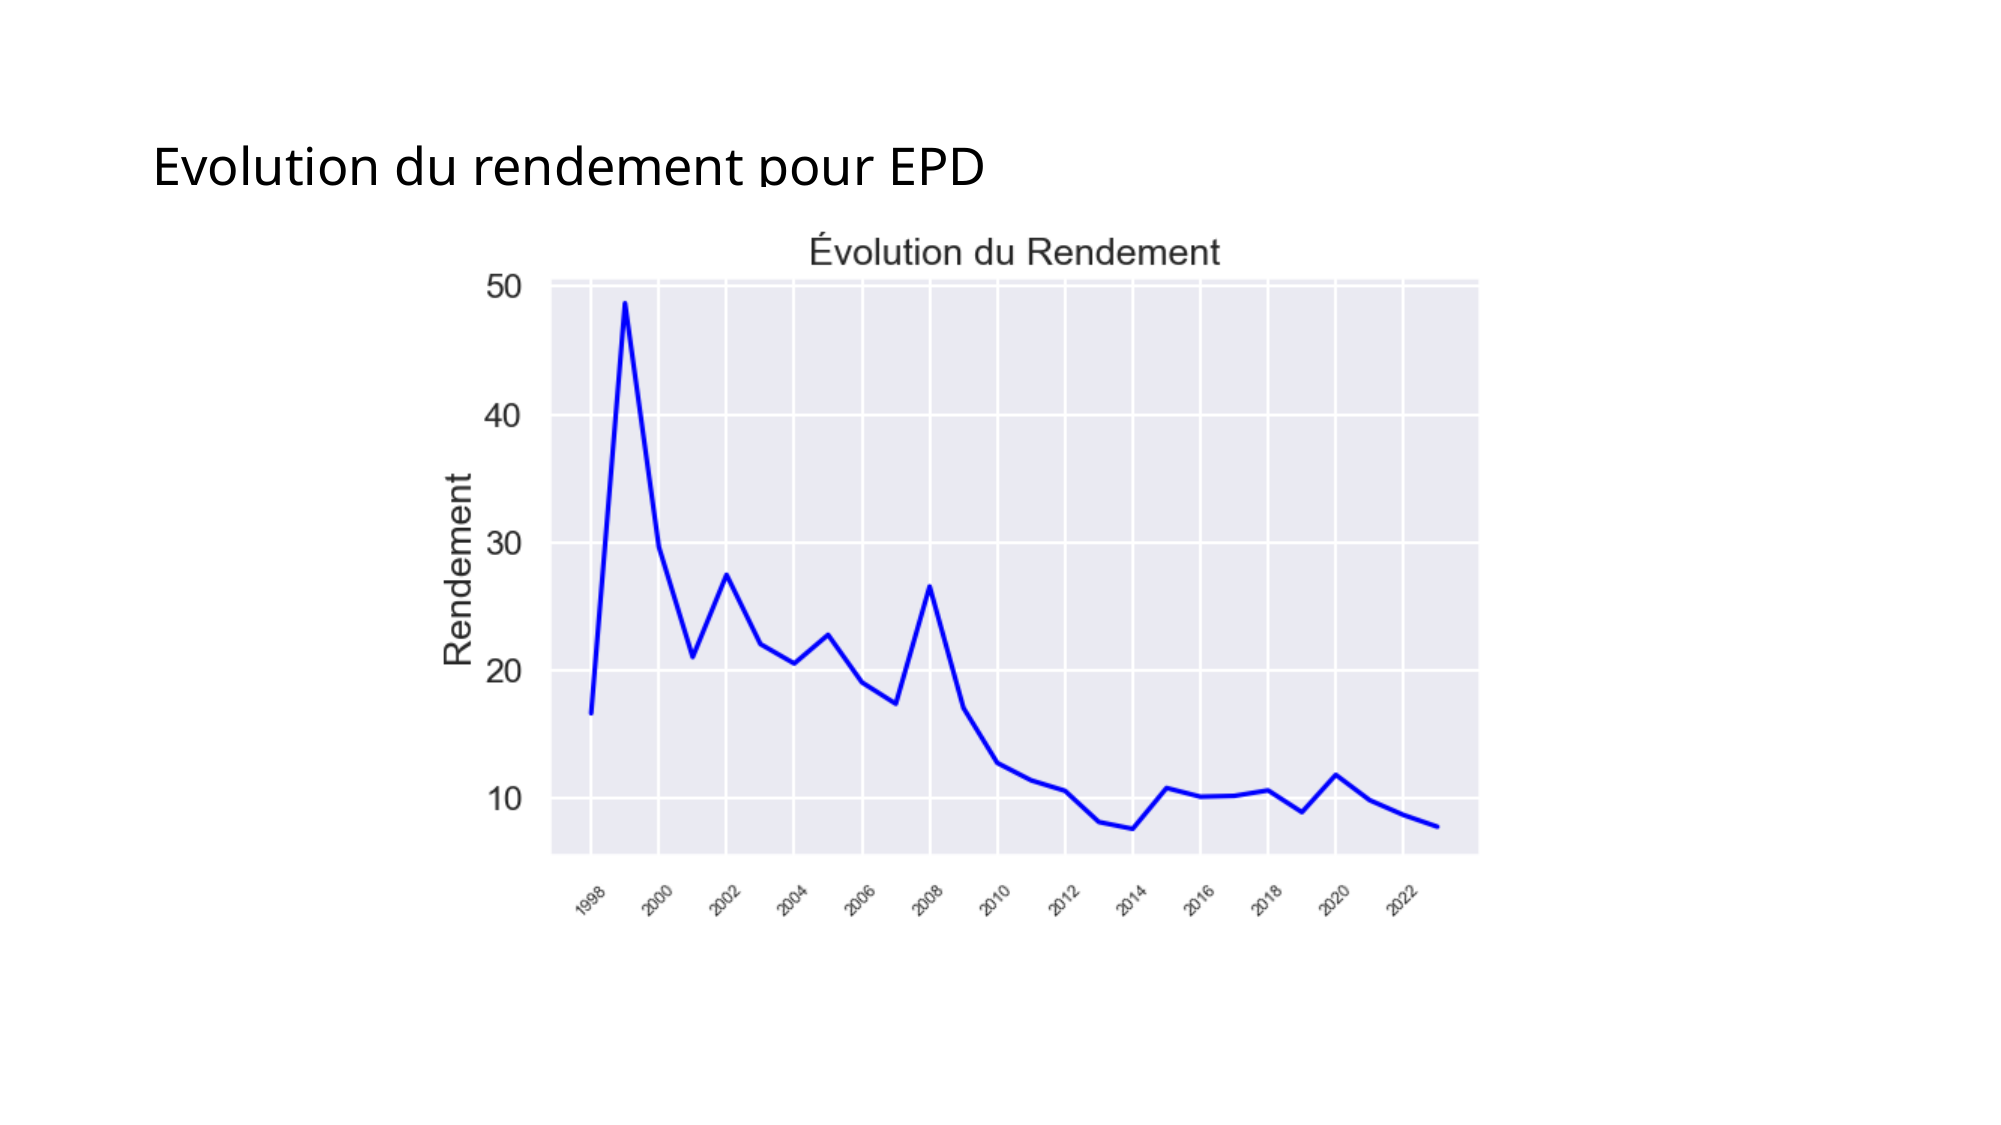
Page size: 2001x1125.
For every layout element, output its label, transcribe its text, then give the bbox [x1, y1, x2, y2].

title Evolution du rendement pour EPD [137, 59, 1863, 278]
picture [399, 187, 1600, 938]
